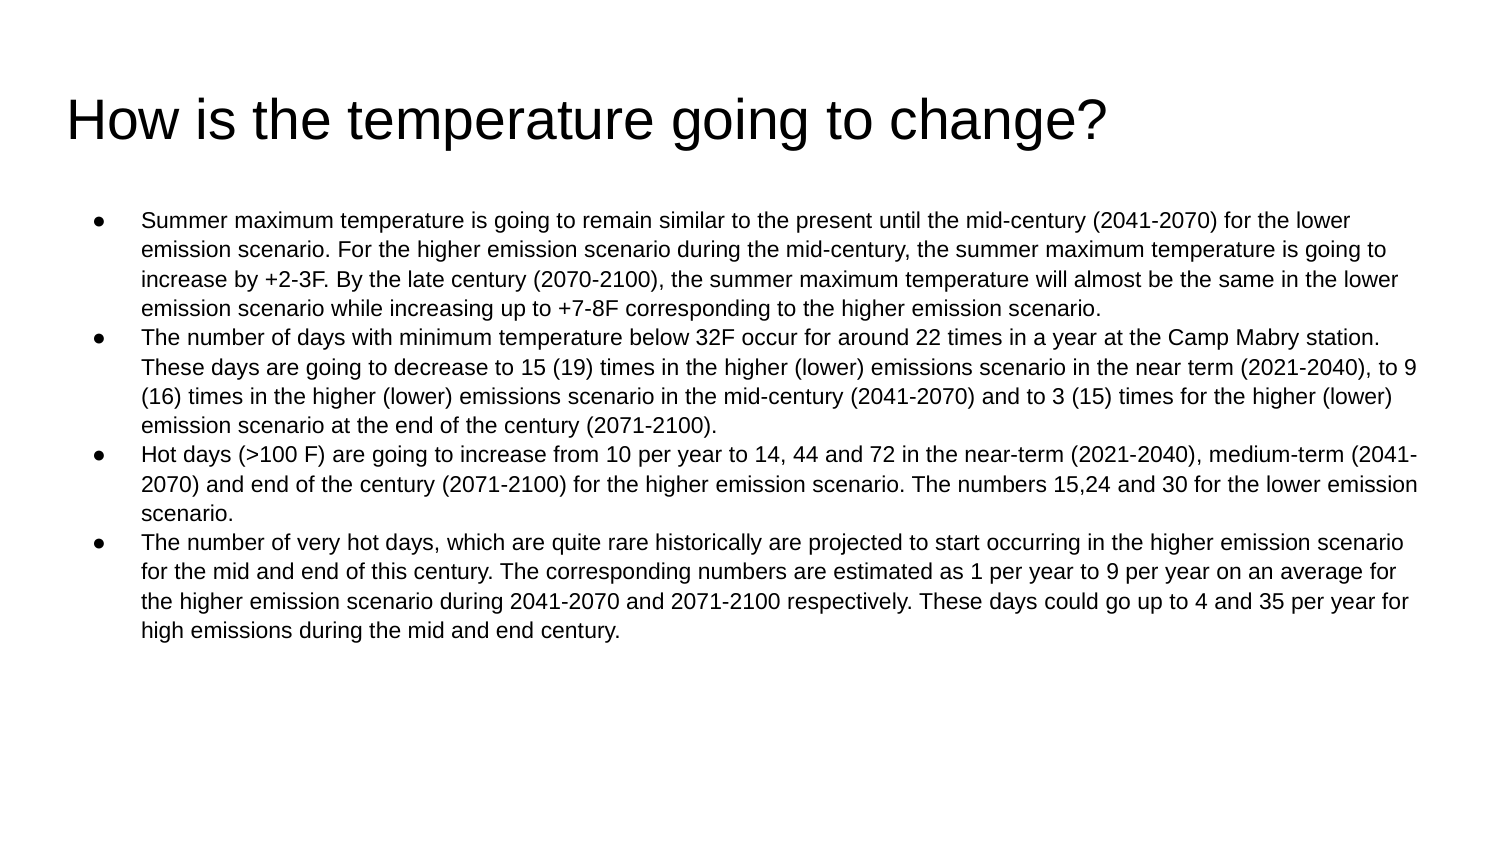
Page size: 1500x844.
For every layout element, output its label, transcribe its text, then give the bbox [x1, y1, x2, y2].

title How is the temperature going to change? [51, 72, 1449, 167]
list Summer maximum temperature is going to remain similar to the present until the mid-century (2041-2070) for the lower emission scenario. For the higher emission scenario during the mid-century, the summer maximum temperature is going to increase by +2-3F. By the late century (2070-2100), the summer maximum temperature will almost be the same in the lower emission scenario while increasing up to +7-8F corresponding to the higher emission scenario. The number of days with minimum temperature below 32F occur for around 22 times in a year at the Camp Mabry station. These days are going to decrease to 15 (19) times in the higher (lower) emissions scenario in the near term (2021-2040), to 9 (16) times in the higher (lower) emissions scenario in the mid-century (2041-2070) and to 3 (15) times for the higher (lower) emission scenario at the end of the century (2071-2100). Hot days (>100 F) are going to increase from 10 per year to 14, 44 and 72 in the near-term (2021-2040), medium-term (2041-2070) and end of the century (2071-2100) for the higher emission scenario. The numbers 15,24 and 30 for the lower emission scenario. The number of very hot days, which are quite rare historically are projected to start occurring in the higher emission scenario for the mid and end of this century. The corresponding numbers are estimated as 1 per year to 9 per year on an average for the higher emission scenario during 2041-2070 and 2071-2100 respectively. These days could go up to 4 and 35 per year for high emissions during the mid and end century. [51, 189, 1449, 750]
